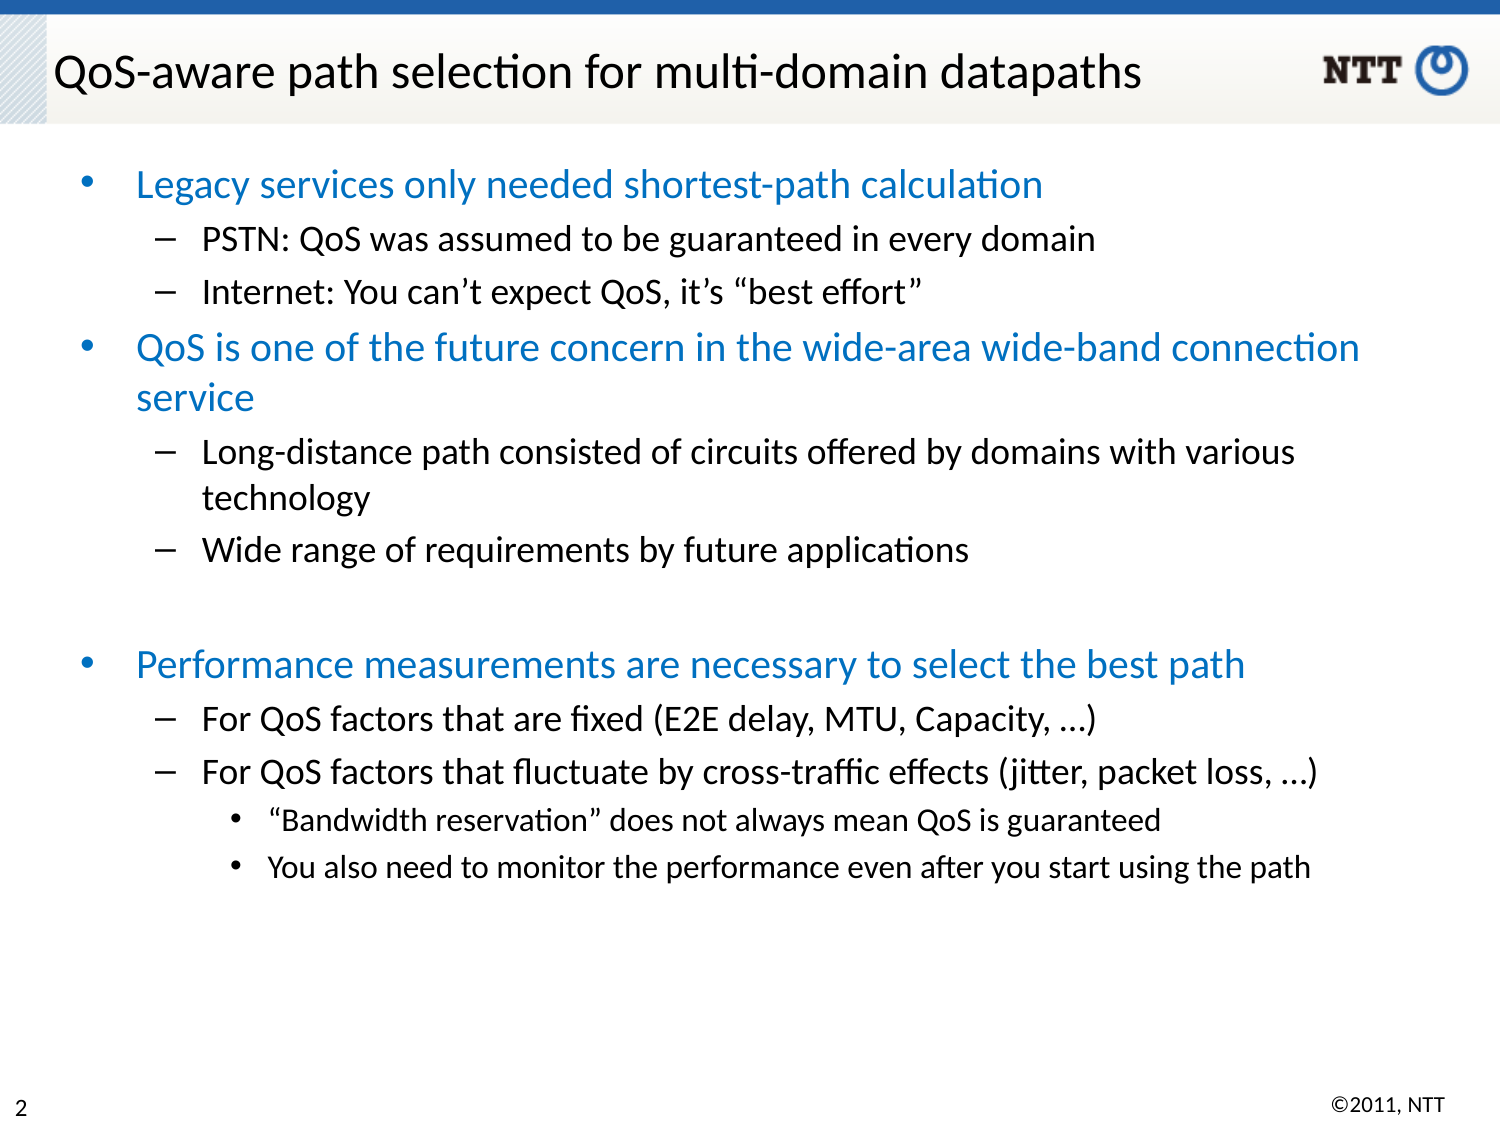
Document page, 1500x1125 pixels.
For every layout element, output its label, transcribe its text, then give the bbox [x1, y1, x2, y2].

title QoS-aware path selection for multi-domain datapaths [38, 29, 1389, 108]
list Legacy services only needed shortest-path calculation PSTN: QoS was assumed to be guaranteed in every domain Internet: You can’t expect QoS, it’s “best effort” QoS is one of the future concern in the wide-area wide-band connection service Long-distance path consisted of circuits offered by domains with various technology Wide range of requirements by future applications Performance measurements are necessary to select the best path For QoS factors that are fixed (E2E delay, MTU, Capacity, …) For QoS factors that fluctuate by cross-traffic effects (jitter, packet loss, …) “Bandwidth reservation” does not always mean QoS is guaranteed You also need to monitor the performance even after you start using the path [62, 146, 1455, 991]
picture [0, 0, 1500, 1125]
